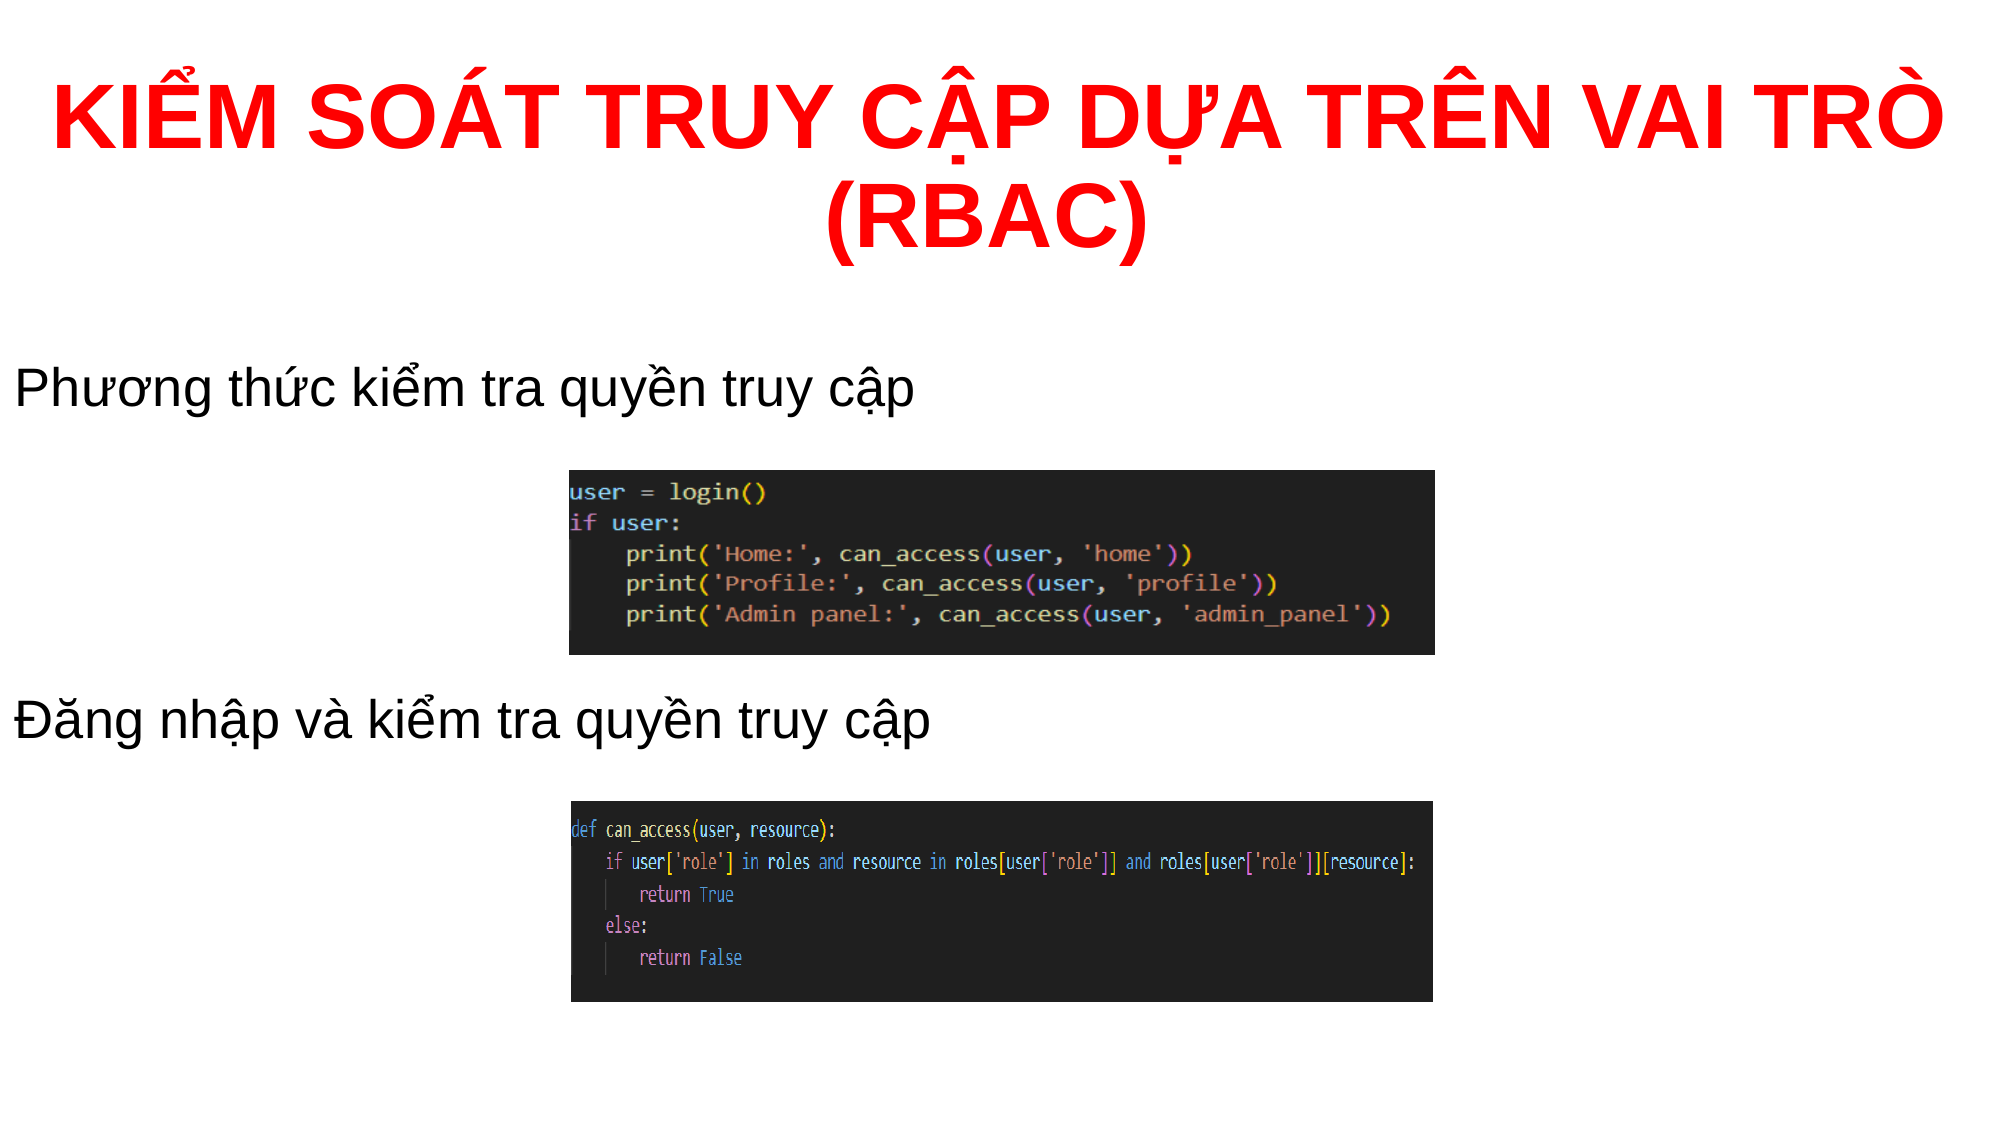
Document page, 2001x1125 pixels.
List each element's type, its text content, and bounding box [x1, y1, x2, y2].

picture [569, 470, 1435, 655]
picture [571, 801, 1433, 1002]
text_box Phương thức kiểm tra quyền truy cập [0, 344, 1017, 425]
title KIỂM SOÁT TRUY CẬP DỰA TRÊN VAI TRÒ (RBAC) [0, 59, 2000, 278]
text_box Đăng nhập và kiểm tra quyền truy cập [0, 677, 1017, 757]
